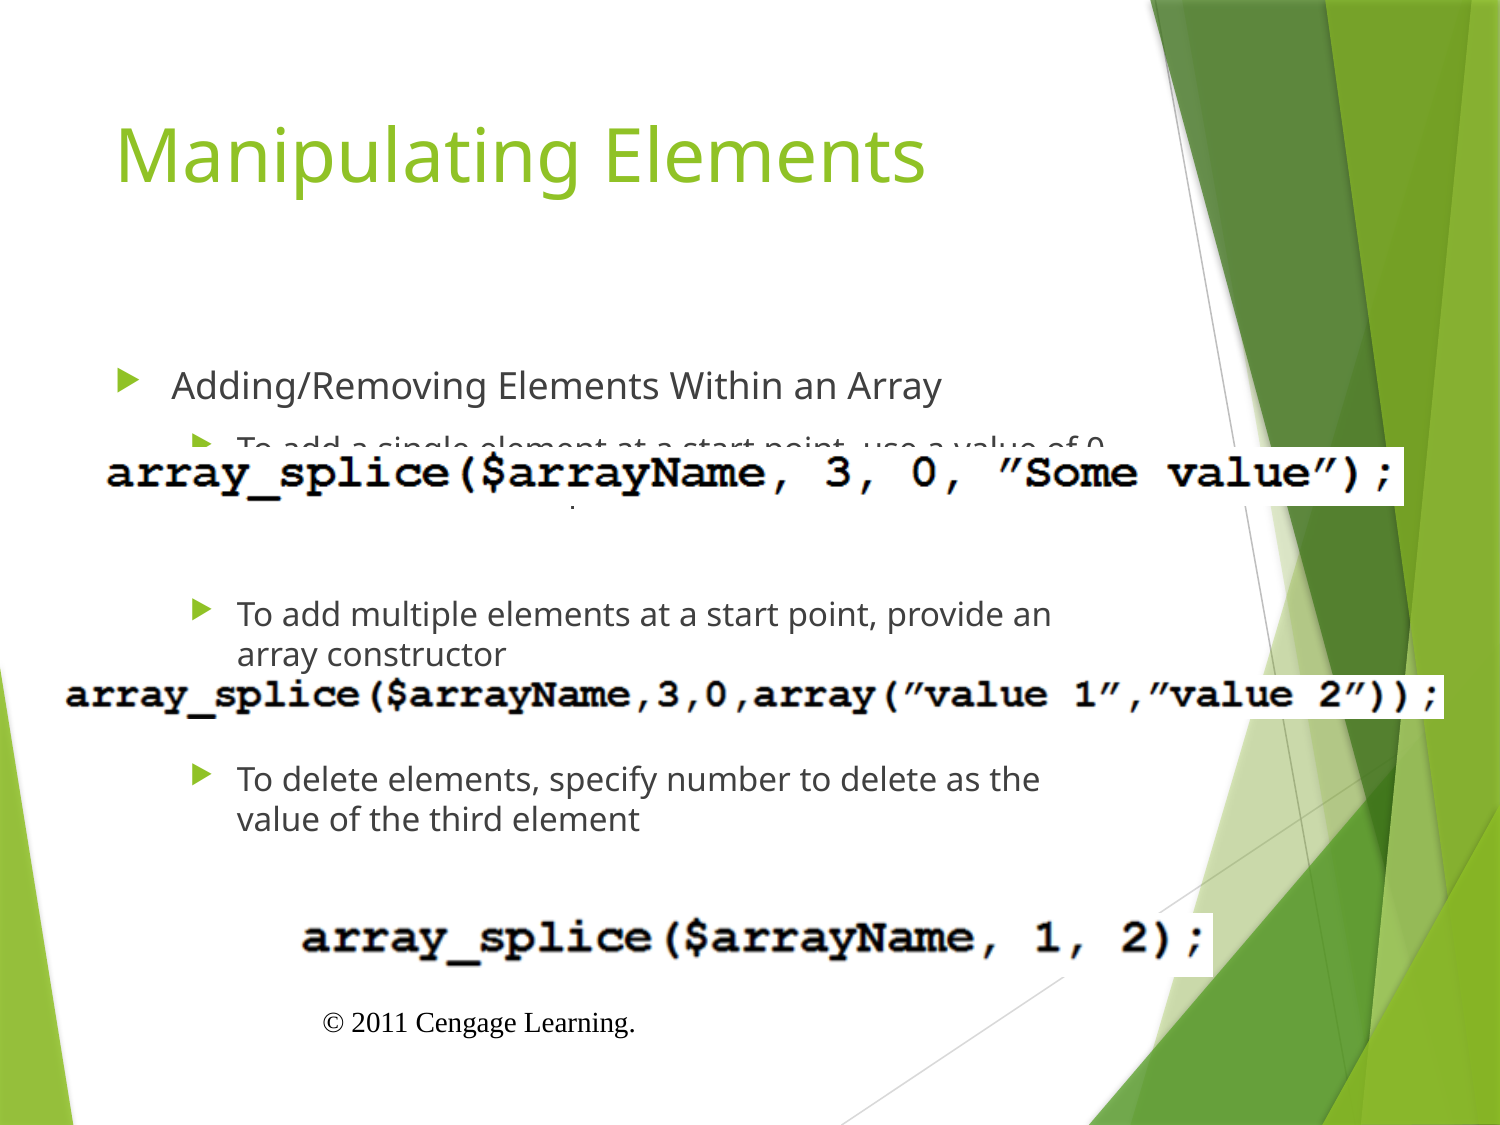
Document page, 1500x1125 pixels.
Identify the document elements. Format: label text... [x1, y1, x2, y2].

list Adding/Removing Elements Within an Array To add a single element at a start point, use a value of 0 as third element and provide a value To add multiple elements at a start point, provide an array constructor To delete elements, specify number to delete as the value of the third element [99, 513, 1142, 674]
picture [287, 913, 1213, 978]
footer © 2011 Cengage Learning. [99, 991, 859, 1051]
title Manipulating Elements [99, 99, 1142, 317]
list Adding/Removing Elements Within an Array To add a single element at a start point, use a value of 0 as third element and provide a value To add multiple elements at a start point, provide an array constructor To delete elements, specify number to delete as the value of the third element [99, 727, 1142, 992]
picture [96, 446, 1404, 506]
list Adding/Removing Elements Within an Array To add a single element at a start point, use a value of 0 as third element and provide a value To add multiple elements at a start point, provide an array constructor To delete elements, specify number to delete as the value of the third element [99, 354, 1142, 446]
picture [55, 674, 1444, 719]
